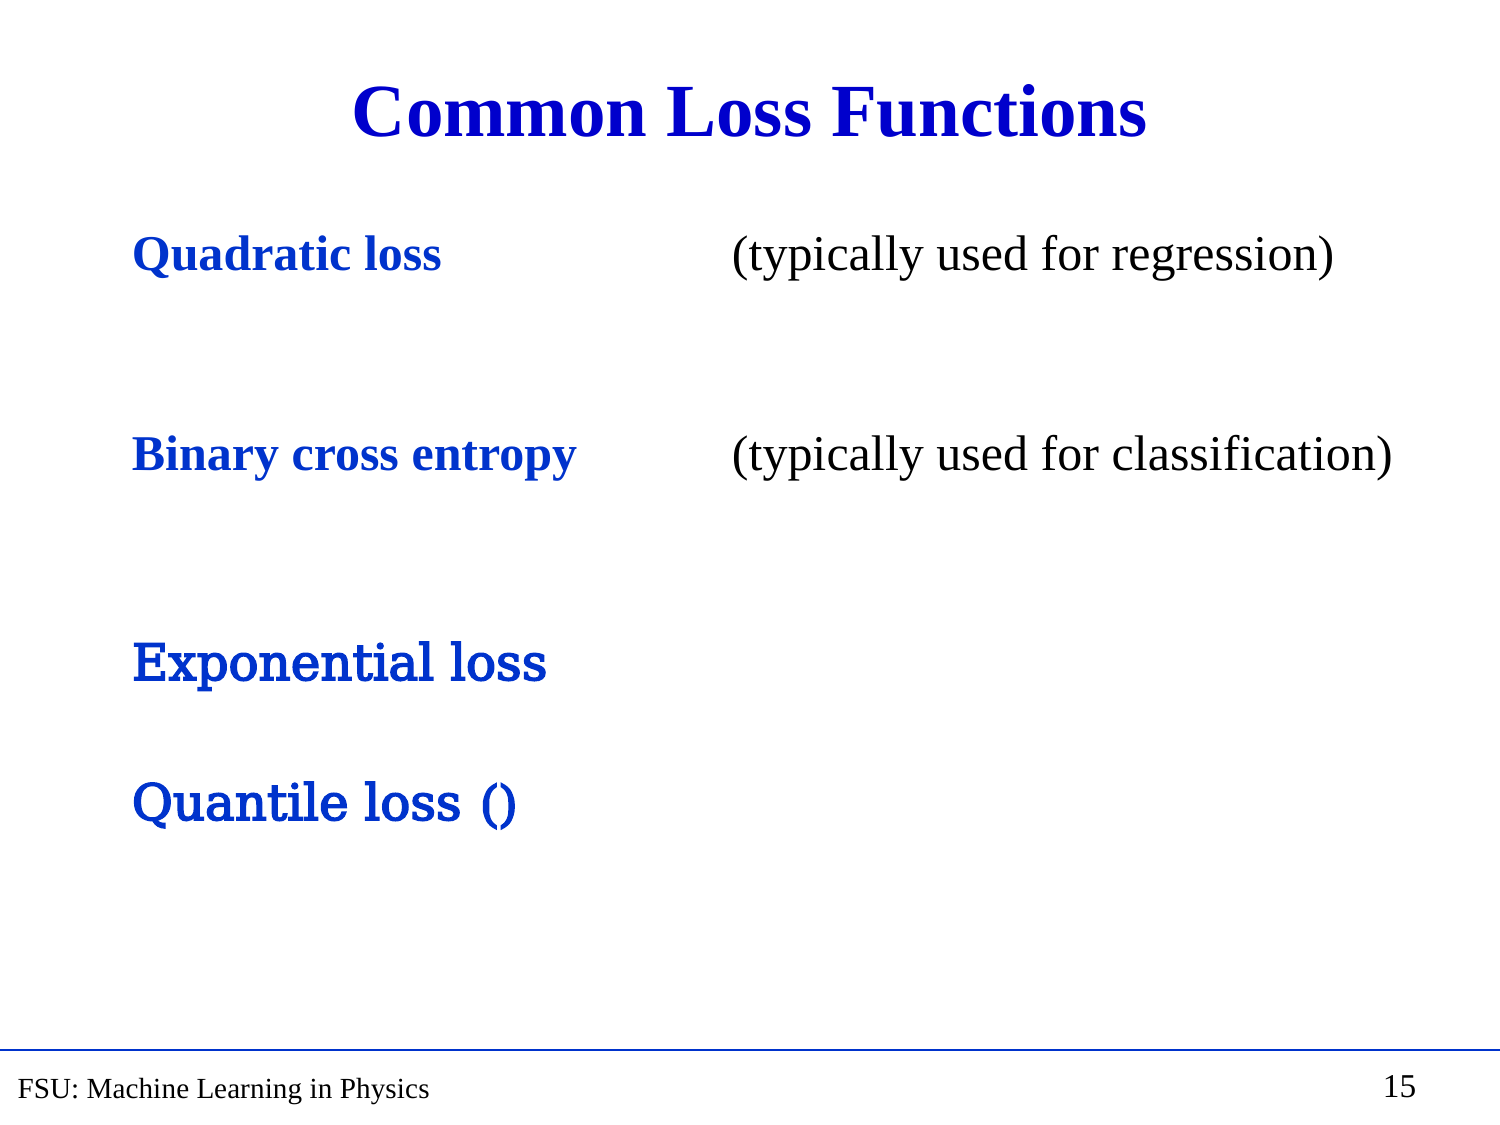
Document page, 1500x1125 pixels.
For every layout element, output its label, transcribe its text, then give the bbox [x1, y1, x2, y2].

title Common Loss Functions [112, 37, 1388, 176]
